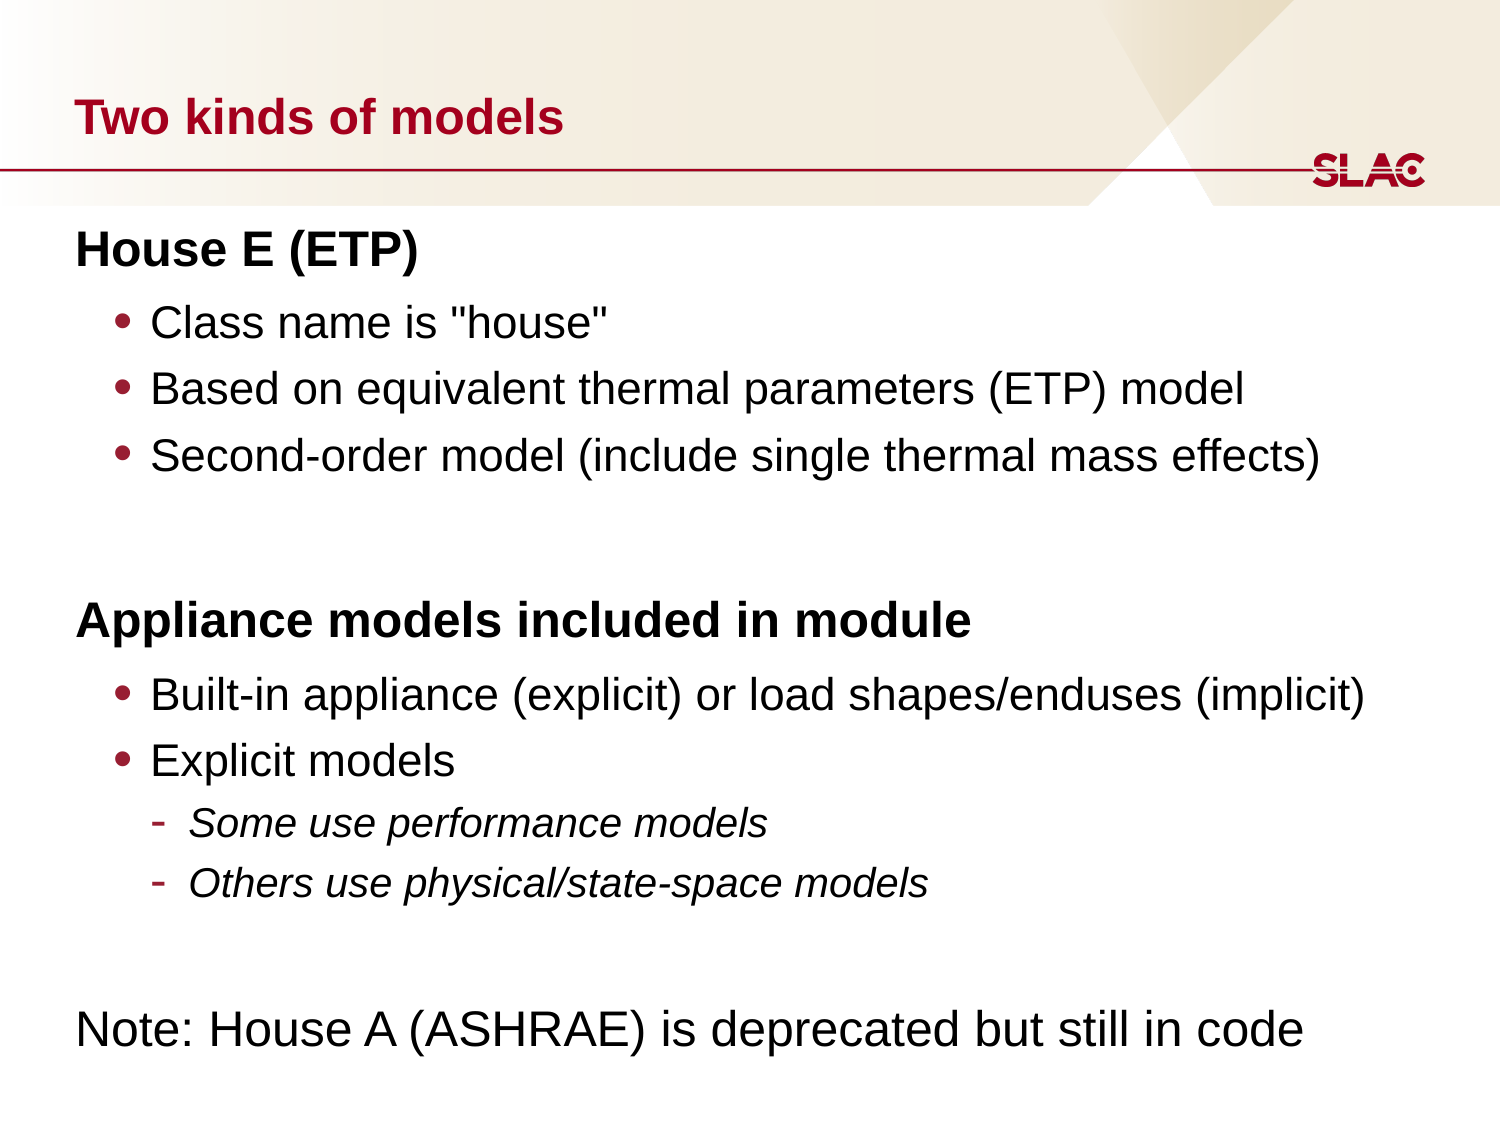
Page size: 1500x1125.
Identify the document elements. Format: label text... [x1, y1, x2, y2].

list House E (ETP) Class name is "house" Based on equivalent thermal parameters (ETP) model Second-order model (include single thermal mass effects) Appliance models included in module Built-in appliance (explicit) or load shapes/enduses (implicit) Explicit models Some use performance models Others use physical/state-space models Note: House A (ASHRAE) is deprecated but still in code [75, 203, 1406, 1029]
picture [0, 0, 1500, 206]
title Two kinds of models [74, 21, 1404, 145]
